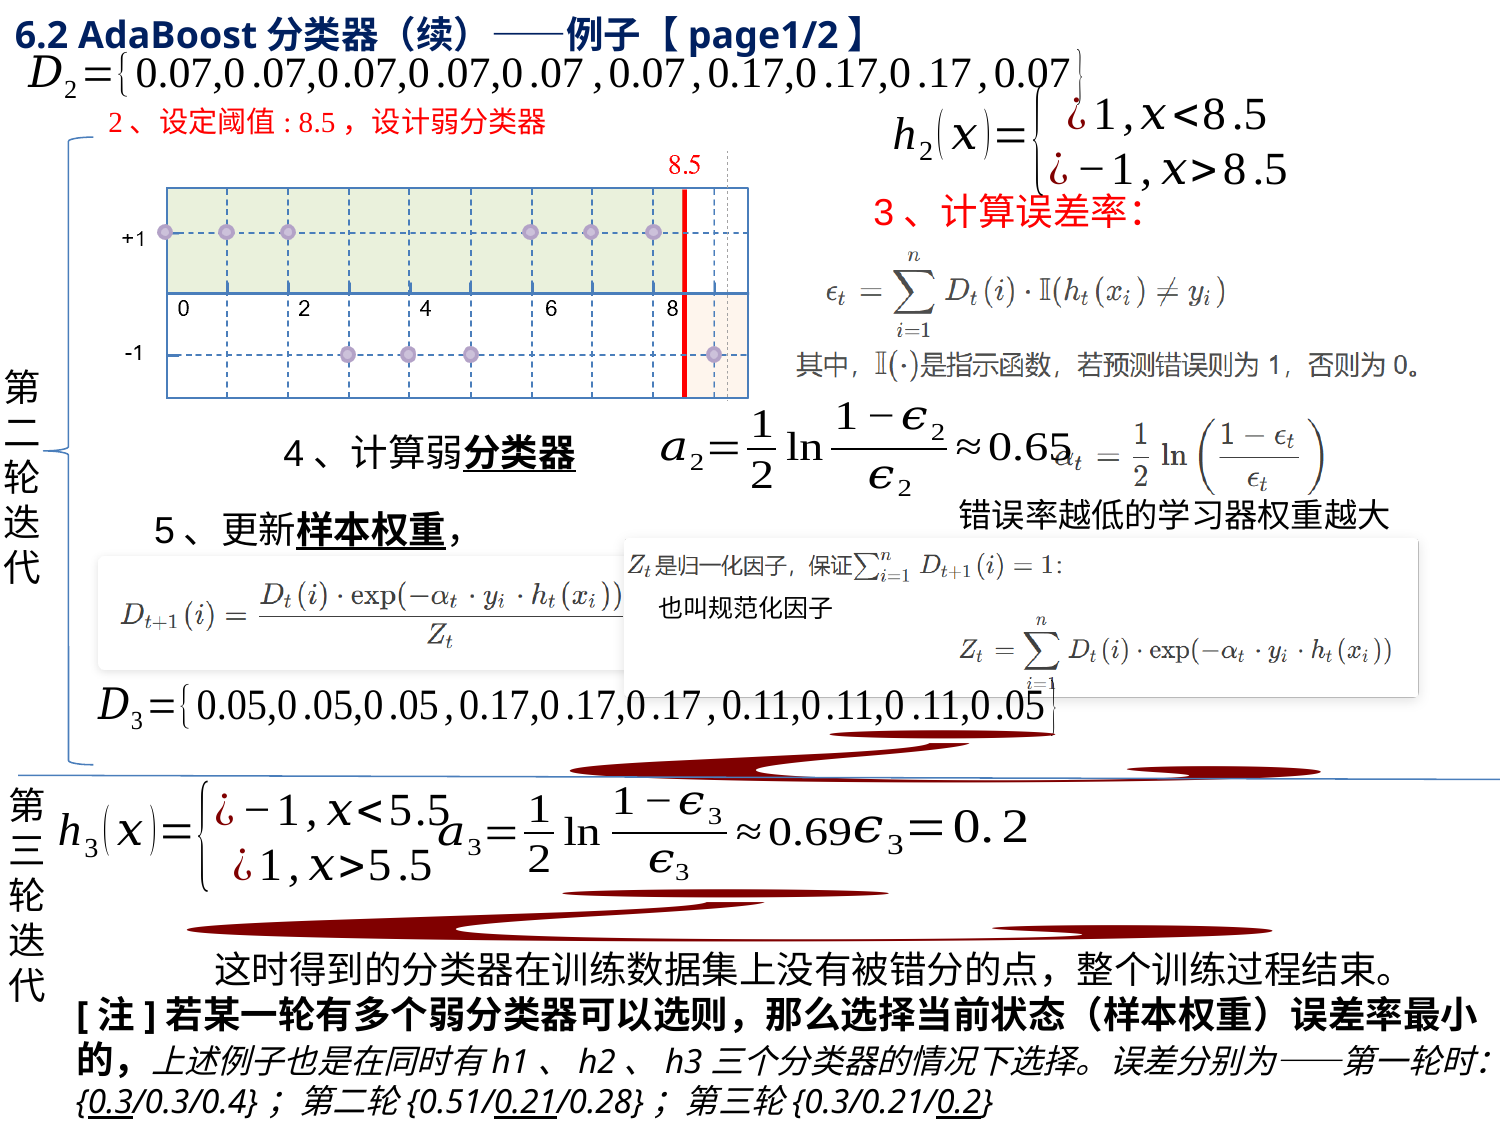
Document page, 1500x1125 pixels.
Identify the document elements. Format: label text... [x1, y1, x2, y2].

text_box 第二轮 迭代 [0, 356, 65, 597]
picture [87, 522, 1434, 713]
text_box 6.2 AdaBoost分类器（续）——例子【page1/2】 [0, 4, 925, 109]
picture [92, 151, 764, 401]
text_box 错误率越低的学习器权重越大 [943, 487, 1038, 520]
picture [791, 239, 1430, 402]
text_box 错误率越低的学习器权重越大 [1357, 487, 1409, 520]
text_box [17, 775, 1500, 780]
text_box [65, 136, 94, 766]
text_box 这时得到的分类器在训练数据集上没有被错分的点，整个训练过程结束。 [注]若某一轮有多个弱分类器可以选则，那么选择当前状态（样本权重）误差率最小的，上述例子也是在同时有h1、h2、h3三个分类器的情况下选择。误差分别为——第一轮时：{0.3/0.3/0.4}；第二轮{0.51/0.21/0.28}；第三轮{0.3/0.21/0.2} [61, 938, 1500, 1125]
text_box 5、更新样本权重， [139, 499, 499, 543]
picture [1041, 409, 1355, 513]
text_box 第三轮 迭代 [0, 774, 69, 1015]
